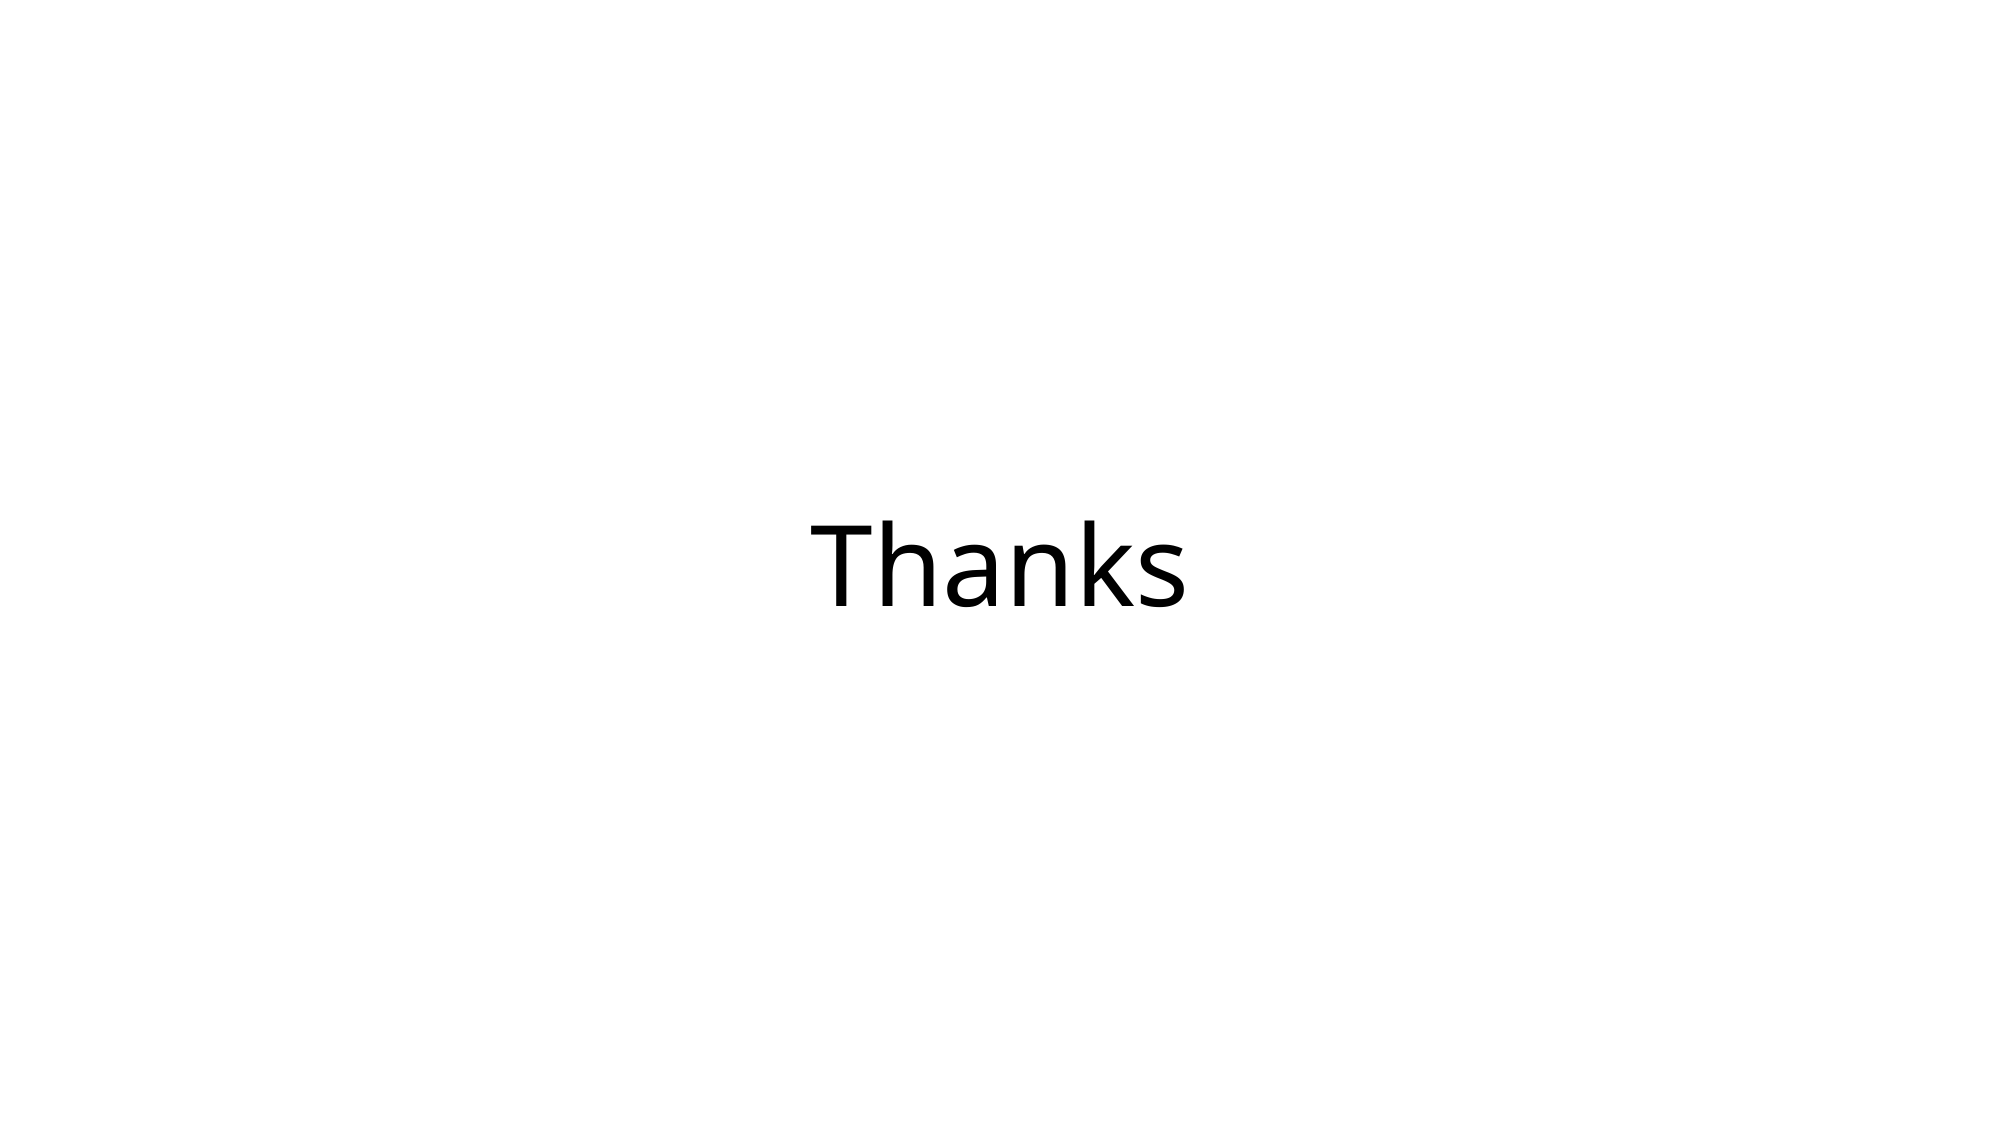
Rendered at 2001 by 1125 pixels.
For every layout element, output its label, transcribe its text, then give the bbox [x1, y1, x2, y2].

text_box Thanks [624, 486, 1376, 637]
